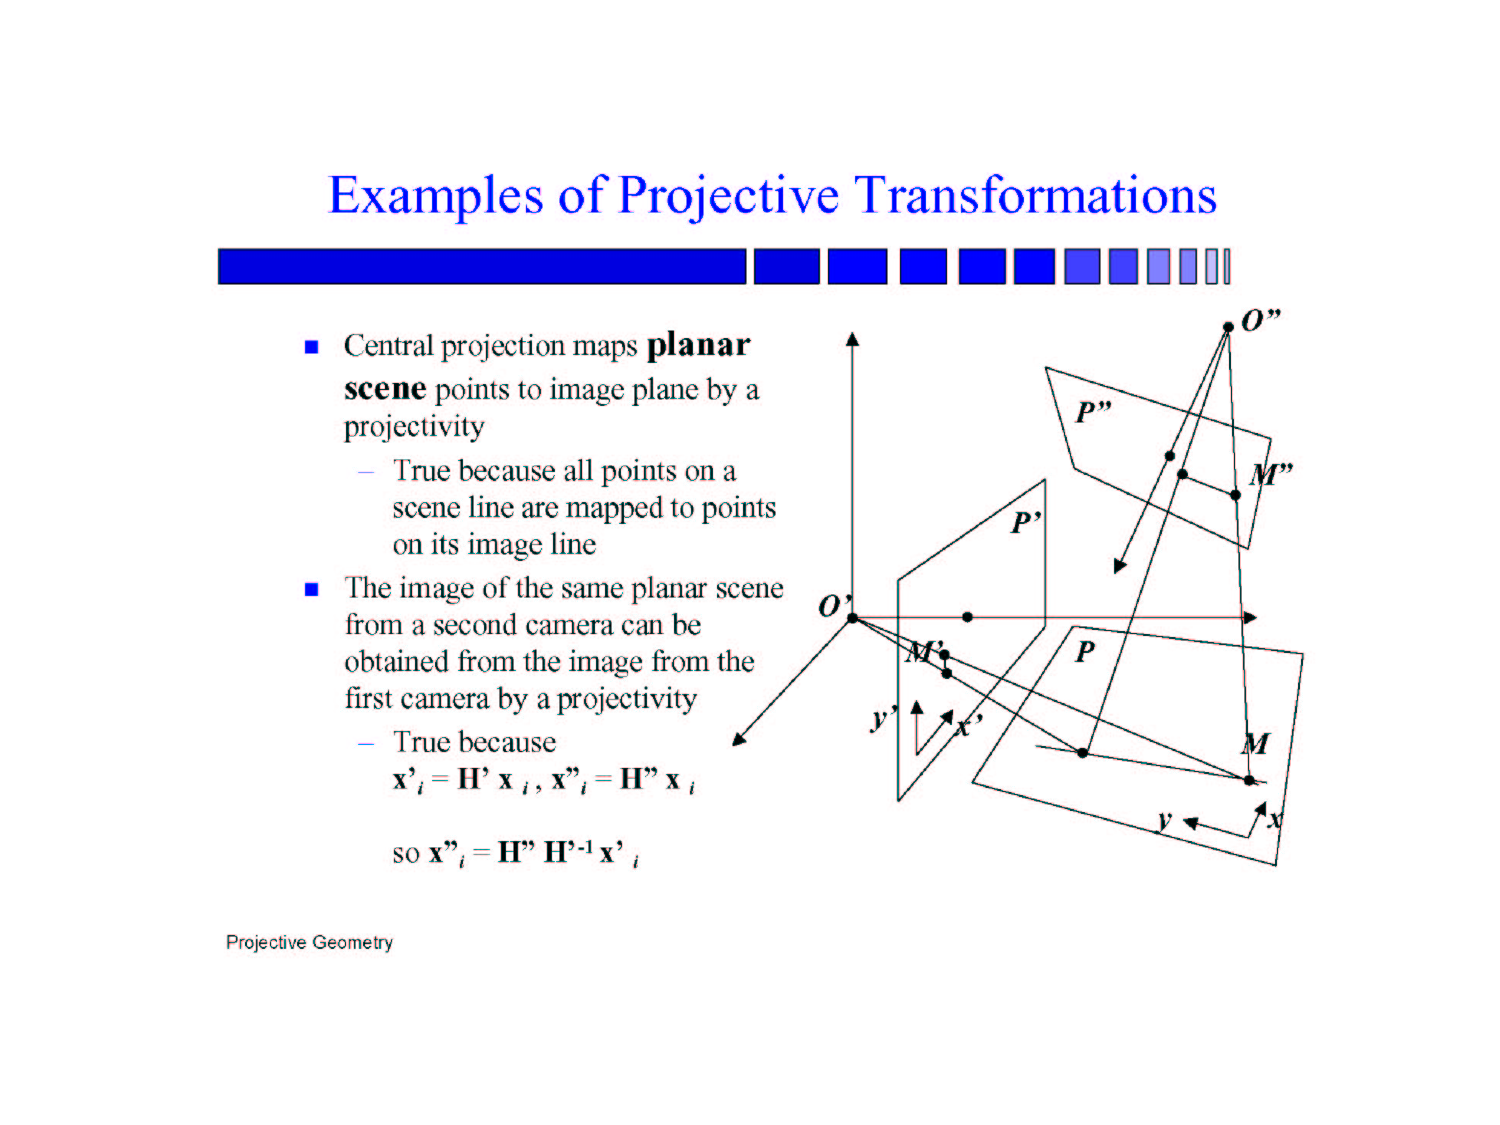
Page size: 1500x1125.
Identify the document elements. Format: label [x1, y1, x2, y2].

picture [162, 74, 1376, 1012]
